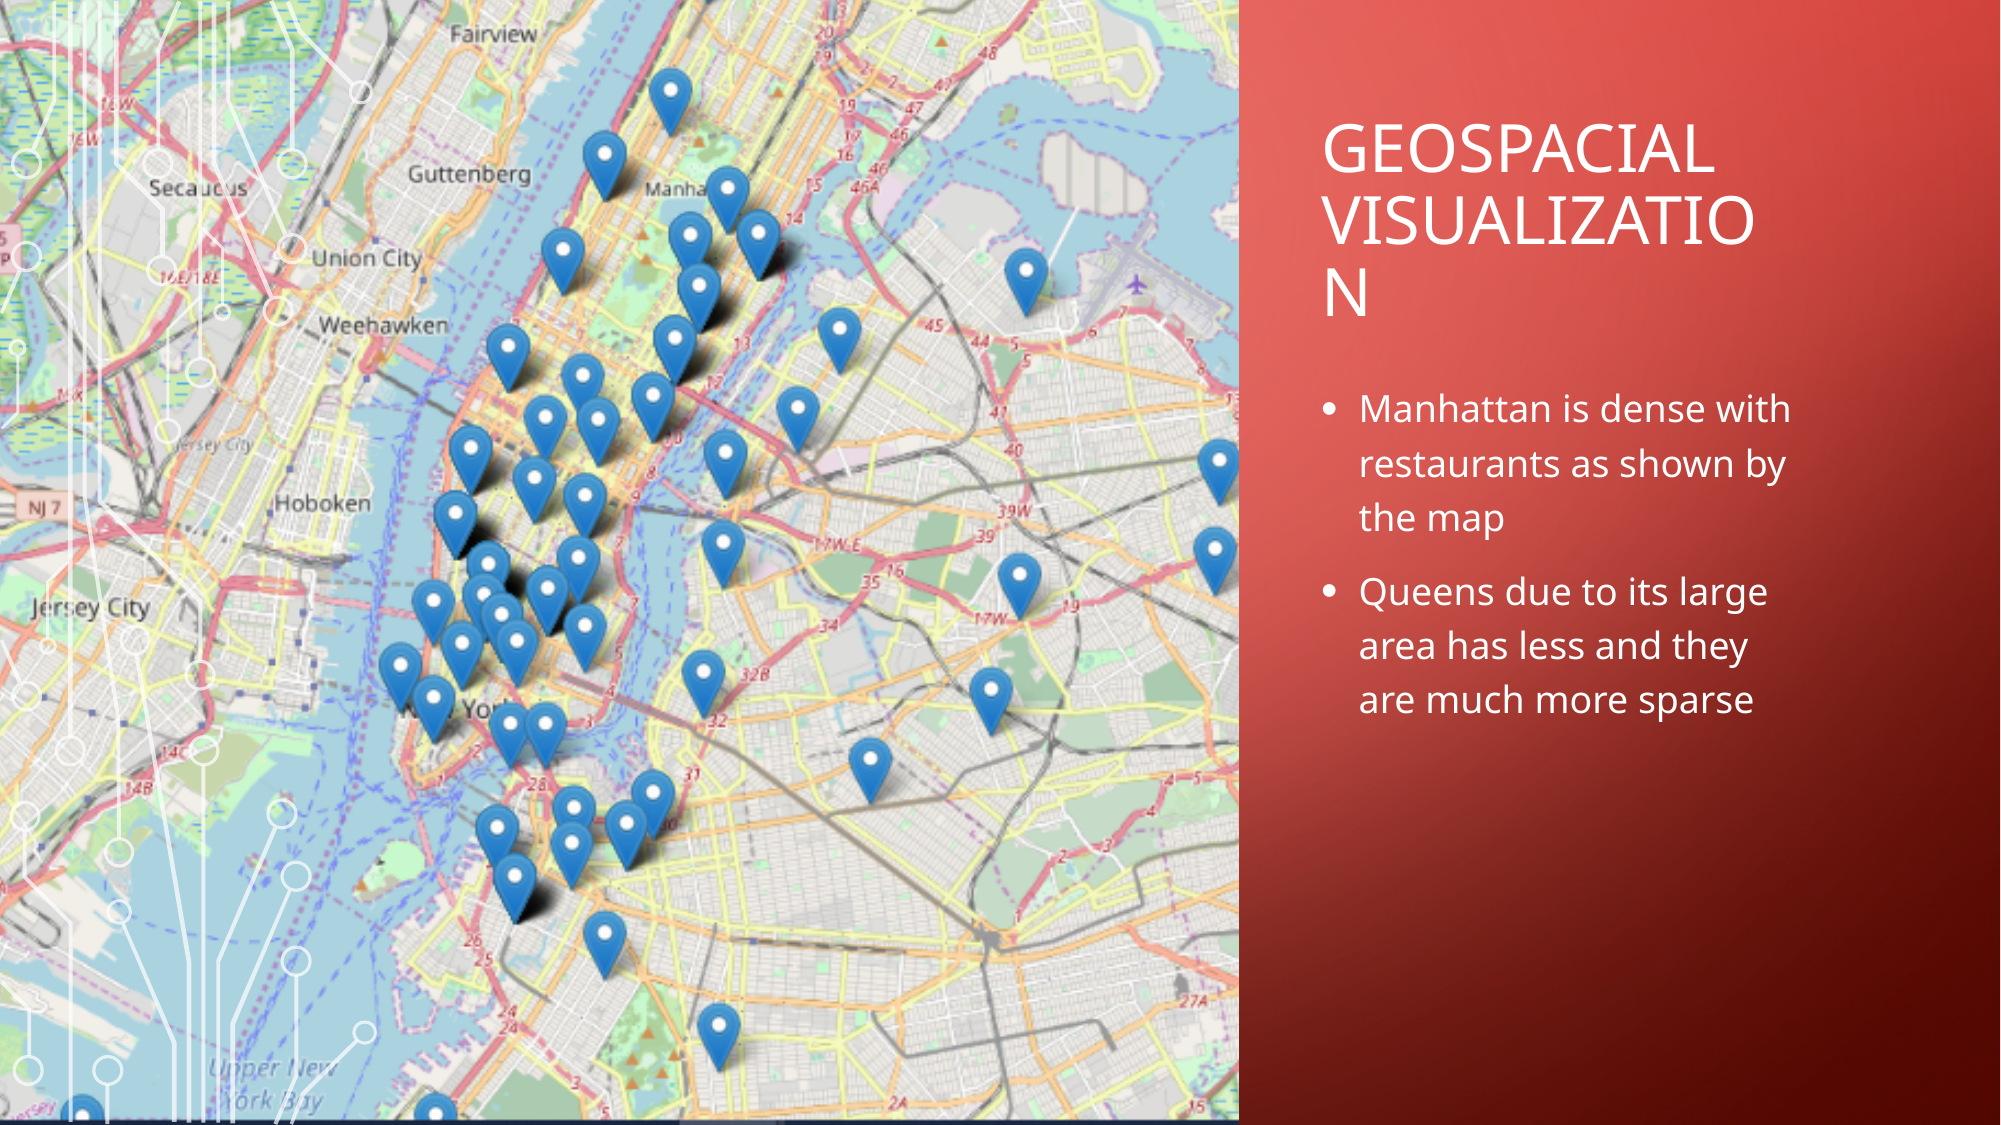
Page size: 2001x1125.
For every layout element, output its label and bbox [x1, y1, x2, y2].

text_box [1240, 0, 2000, 1125]
text_box [0, 0, 379, 1125]
picture [379, 0, 1240, 1125]
